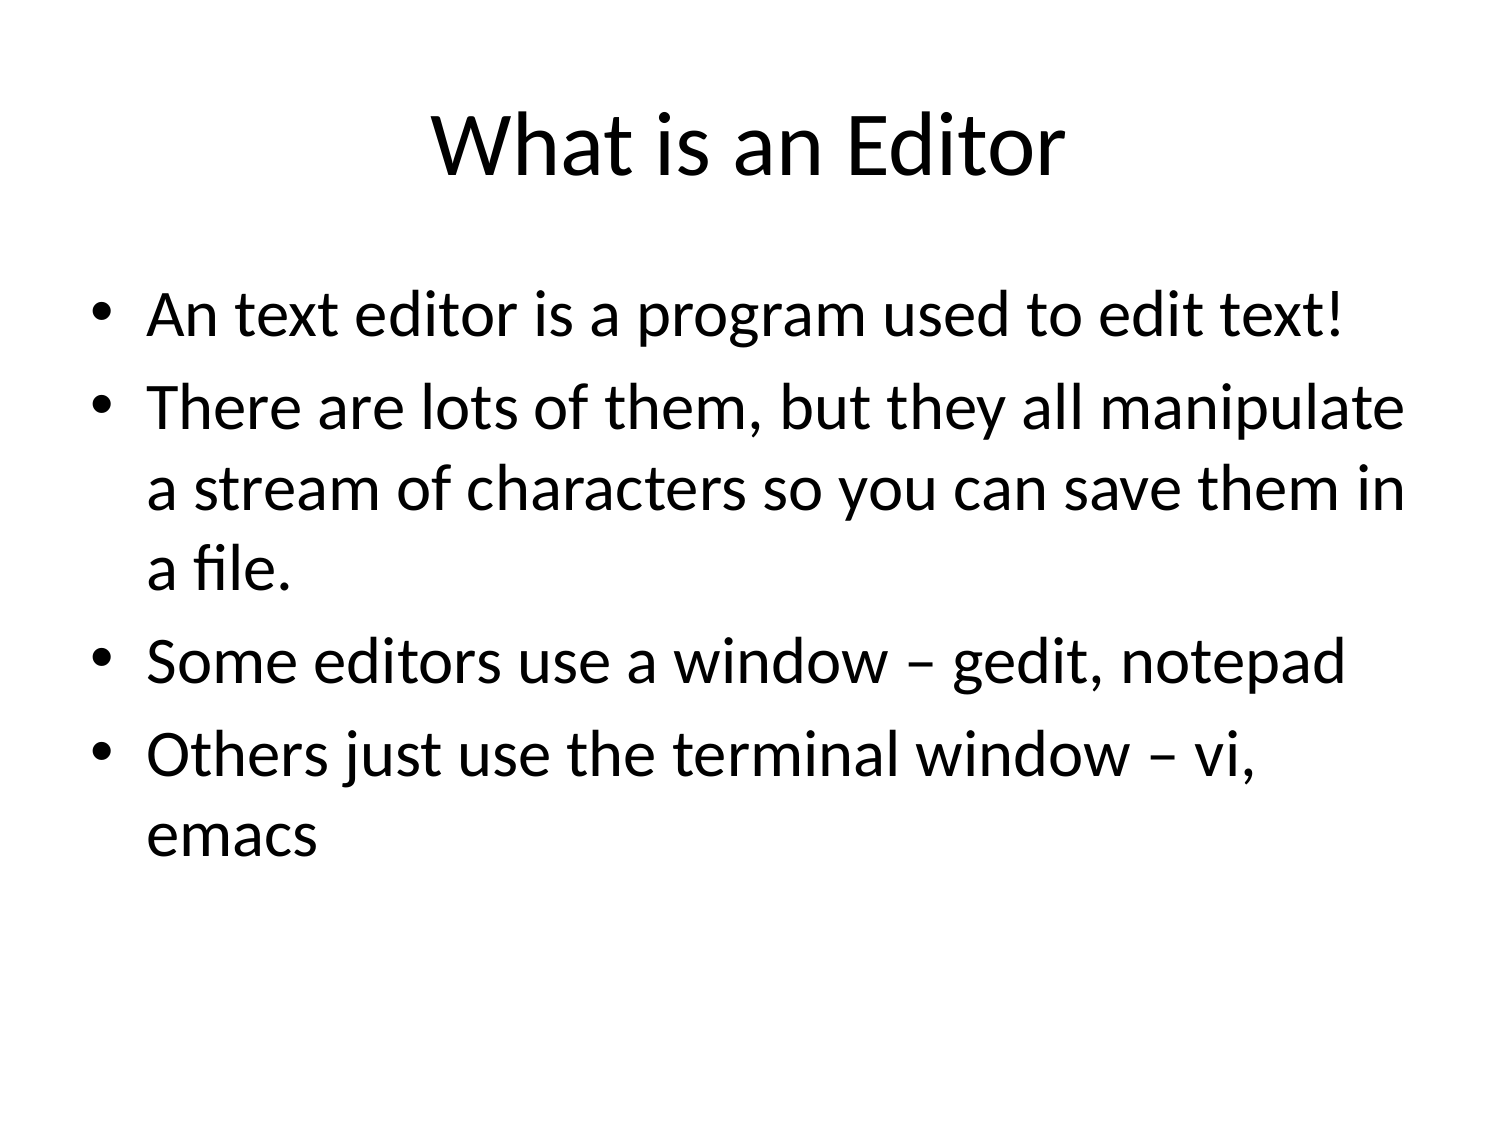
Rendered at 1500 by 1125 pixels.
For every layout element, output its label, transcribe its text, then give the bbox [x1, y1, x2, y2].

title What is an Editor [75, 45, 1425, 233]
list An text editor is a program used to edit text! There are lots of them, but they all manipulate a stream of characters so you can save them in a file. Some editors use a window – gedit, notepad Others just use the terminal window – vi, emacs [75, 262, 1425, 1005]
